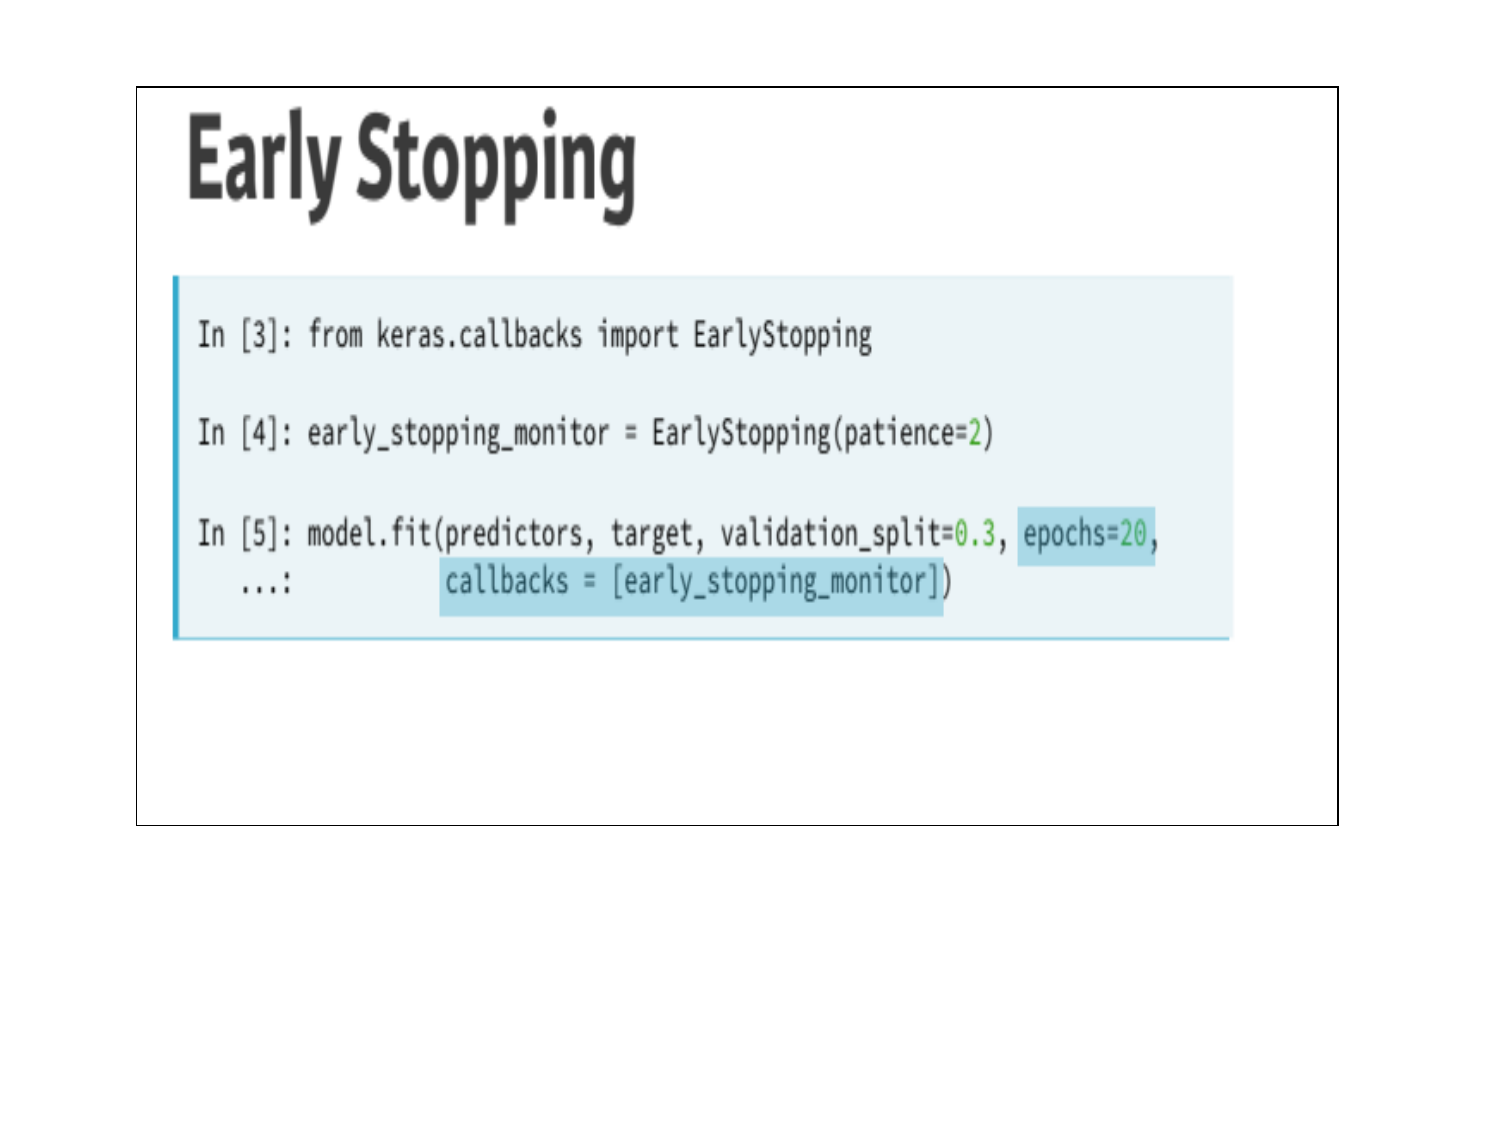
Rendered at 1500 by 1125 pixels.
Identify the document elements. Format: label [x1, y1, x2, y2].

picture [137, 87, 1338, 826]
